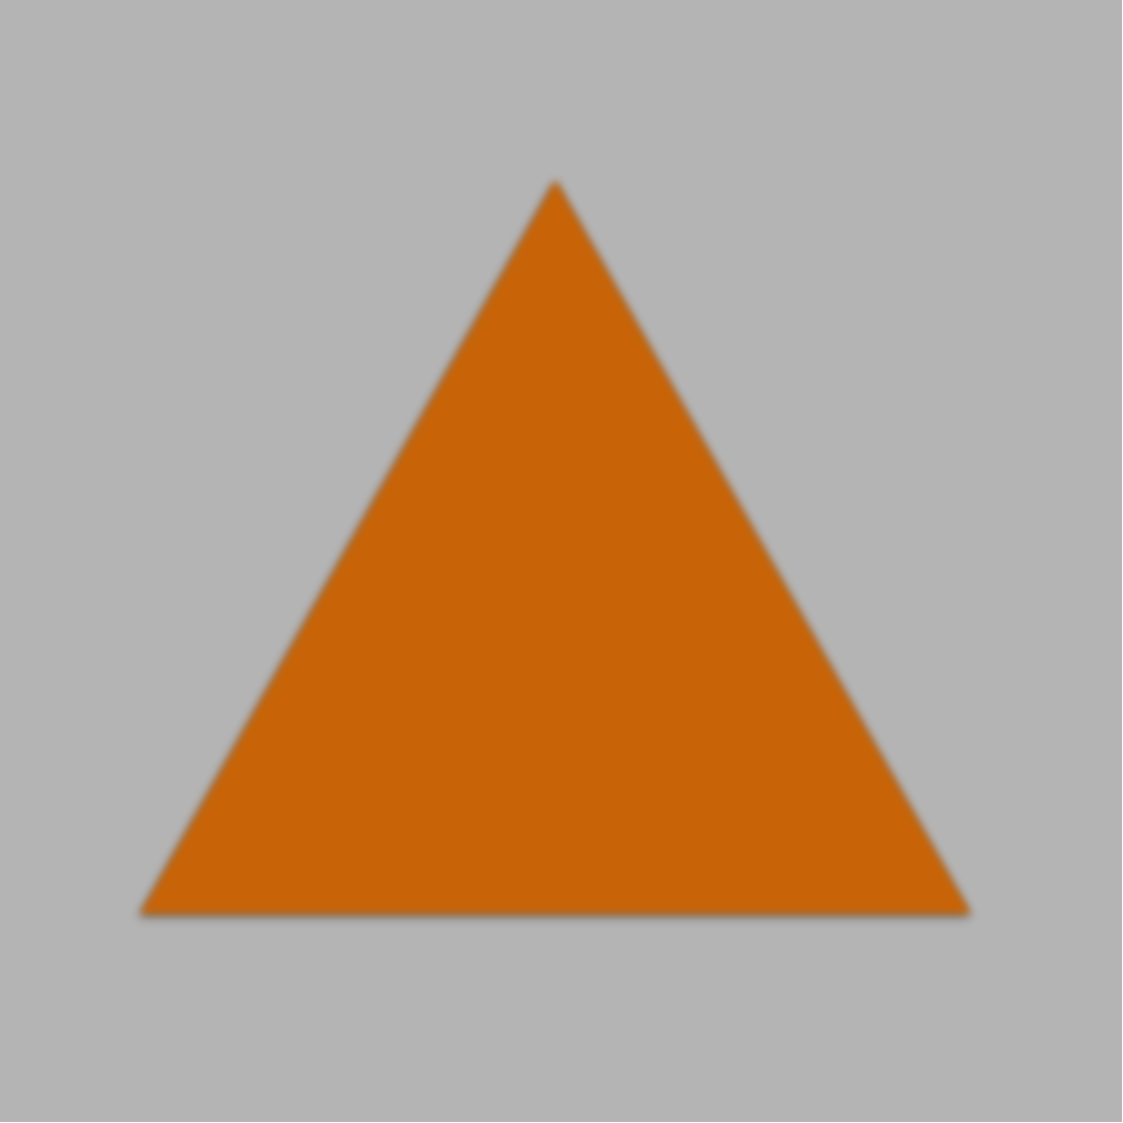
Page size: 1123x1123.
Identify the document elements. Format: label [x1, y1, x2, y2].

text_box [152, 194, 960, 909]
